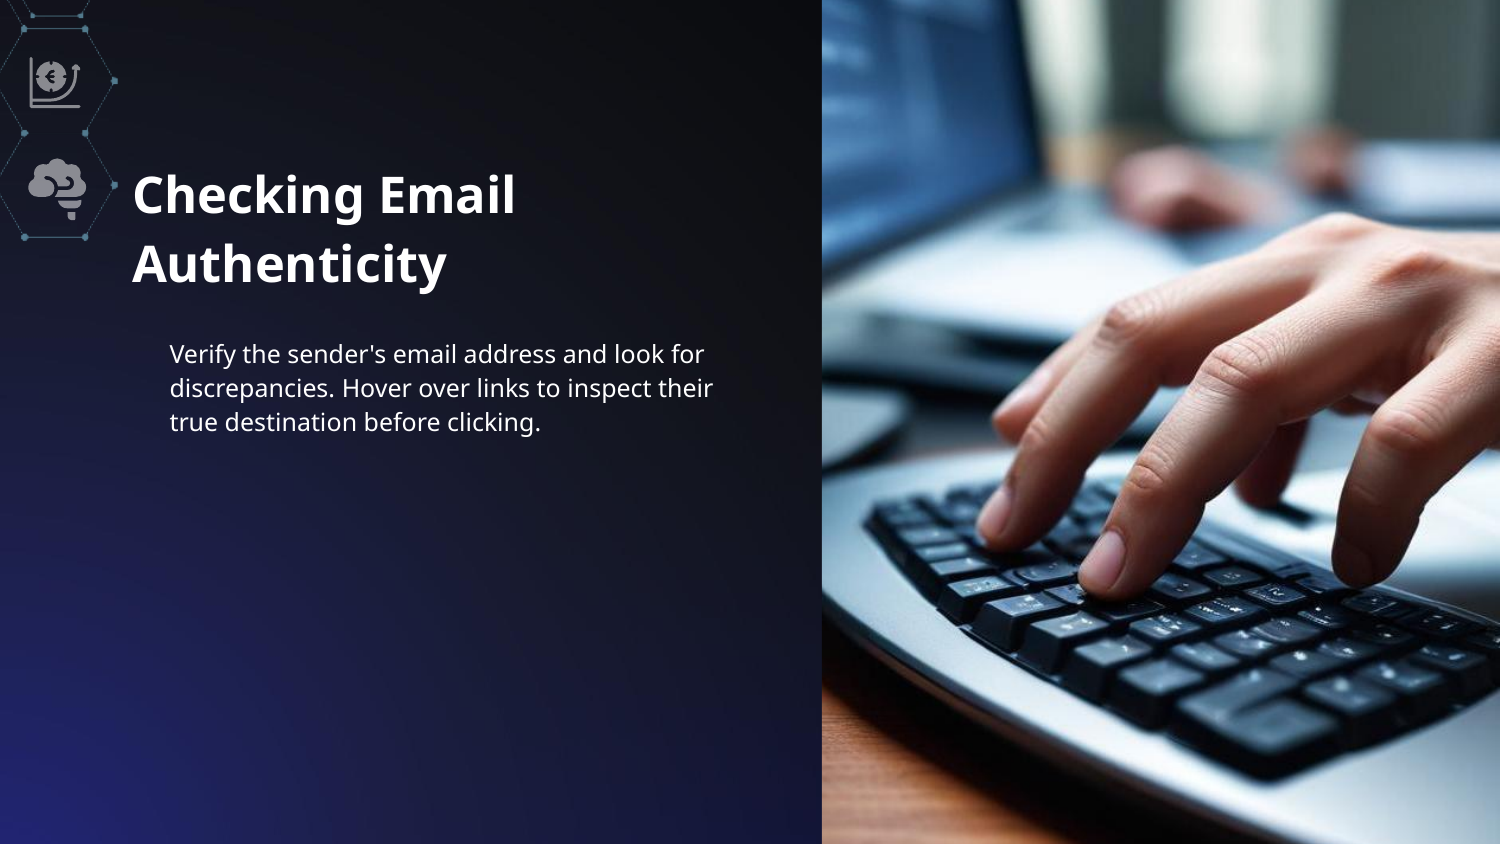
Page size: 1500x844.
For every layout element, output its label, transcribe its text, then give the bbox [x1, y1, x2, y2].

subtitle Verify the sender's email address and look for discrepancies. Hover over links to inspect their true destination before clicking. [117, 321, 771, 699]
picture [0, 0, 1500, 844]
title Checking Email Authenticity [117, 143, 771, 313]
